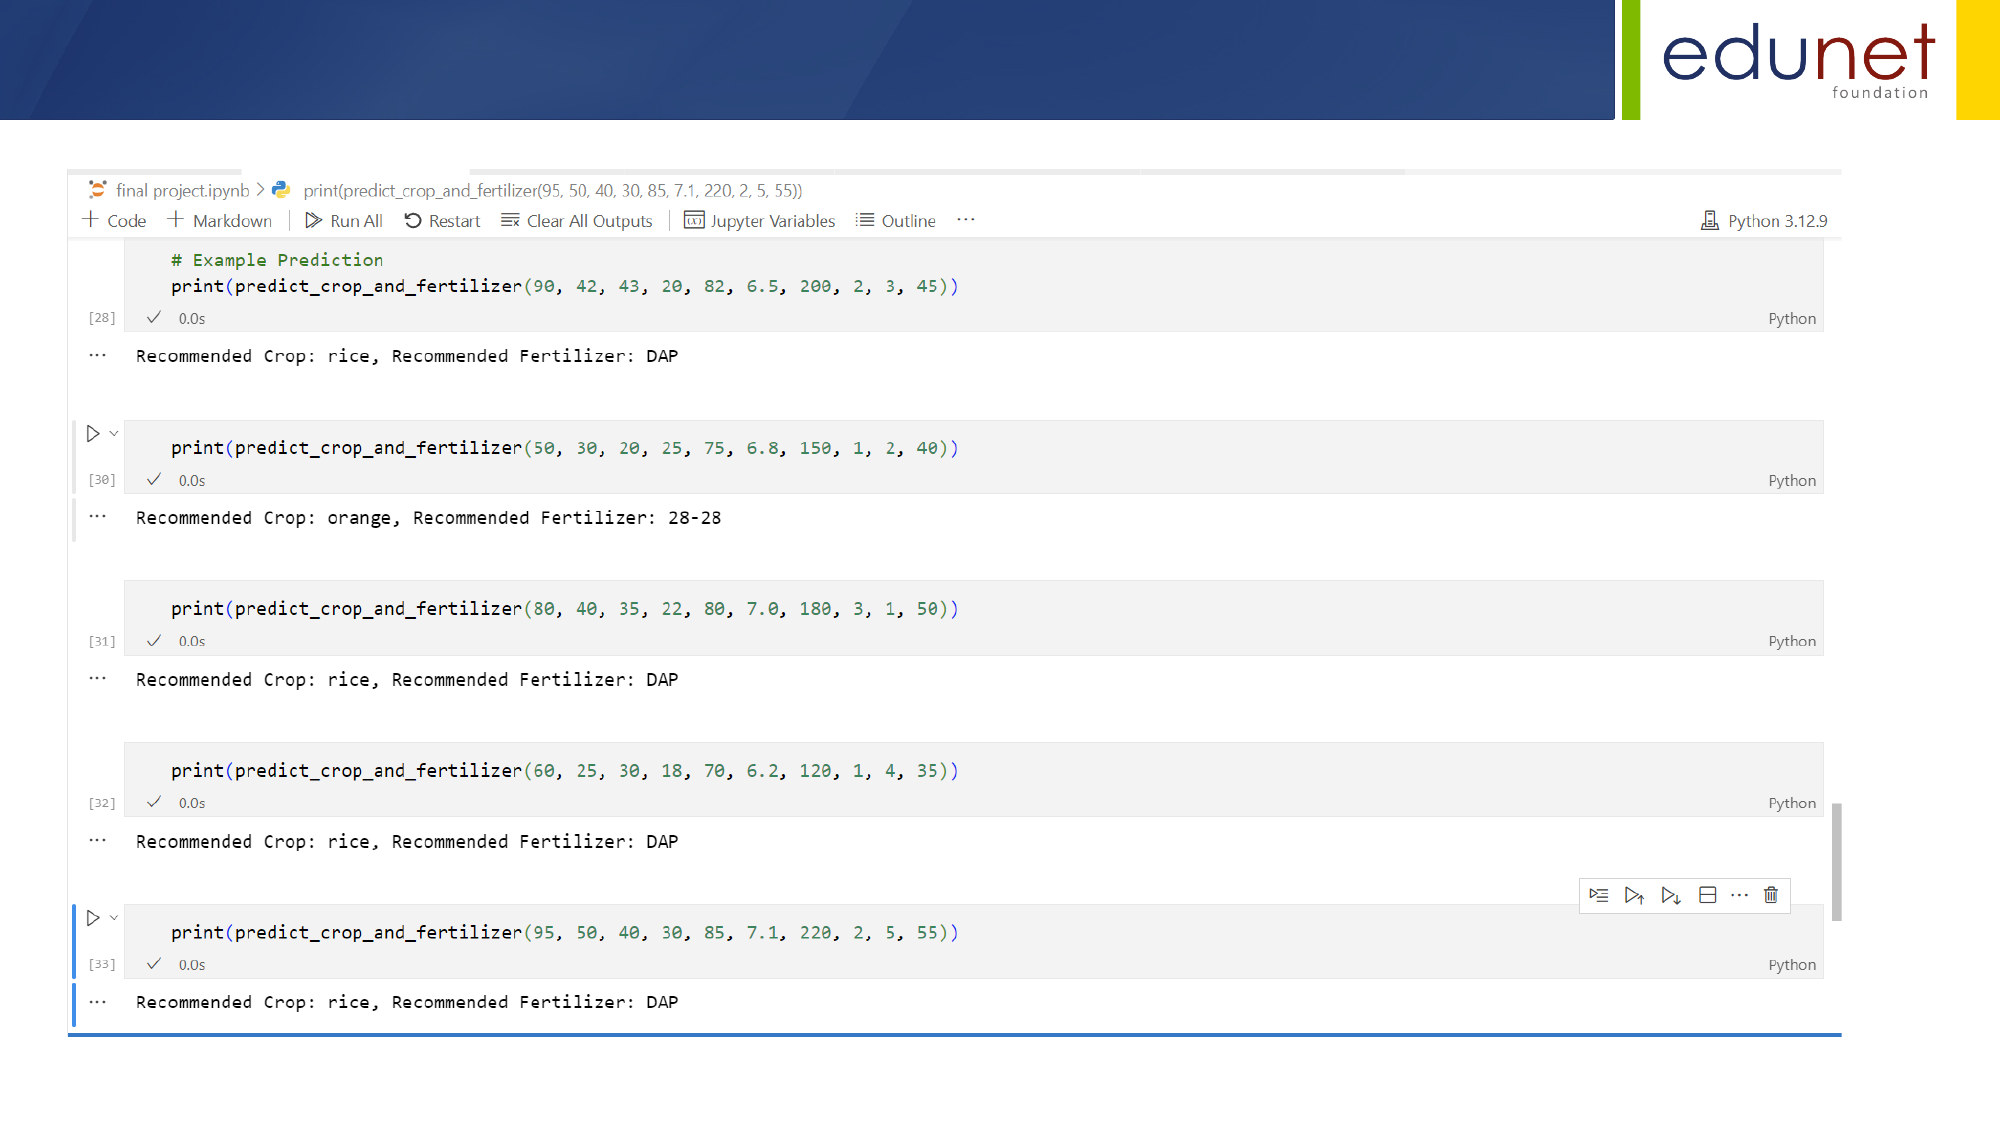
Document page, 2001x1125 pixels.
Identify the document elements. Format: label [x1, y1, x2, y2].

picture [1652, 12, 1948, 108]
picture [67, 169, 1842, 1038]
